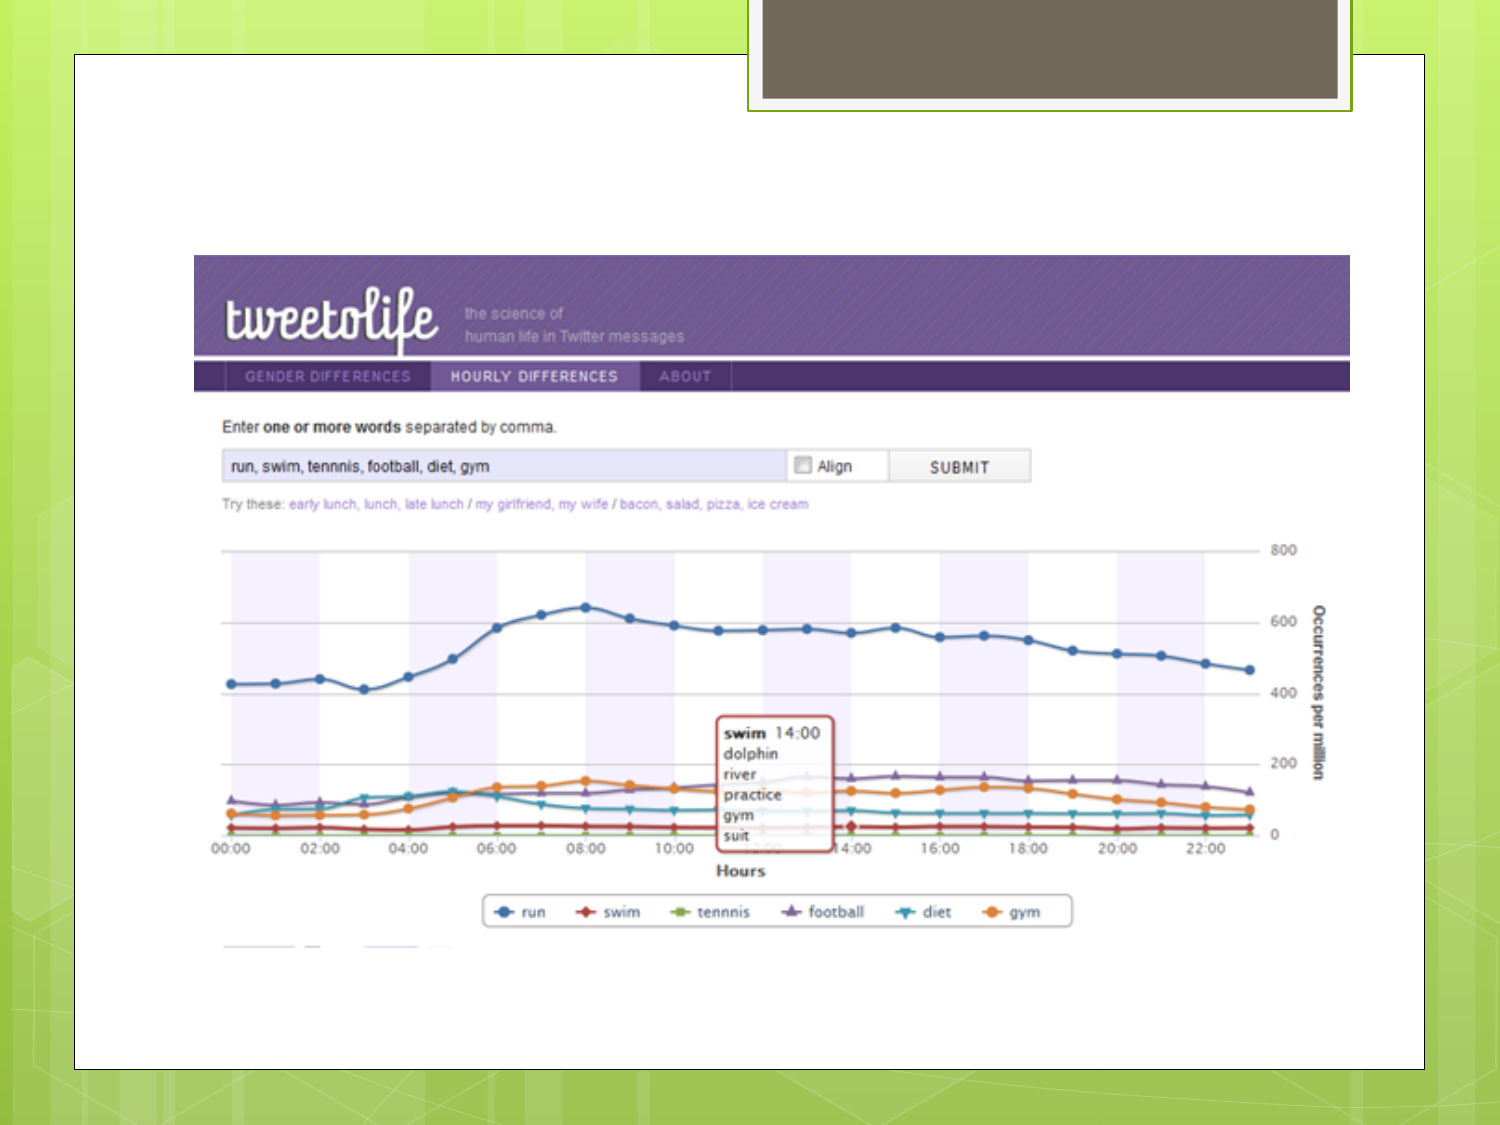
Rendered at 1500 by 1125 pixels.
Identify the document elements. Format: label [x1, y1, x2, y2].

list [194, 255, 1350, 948]
